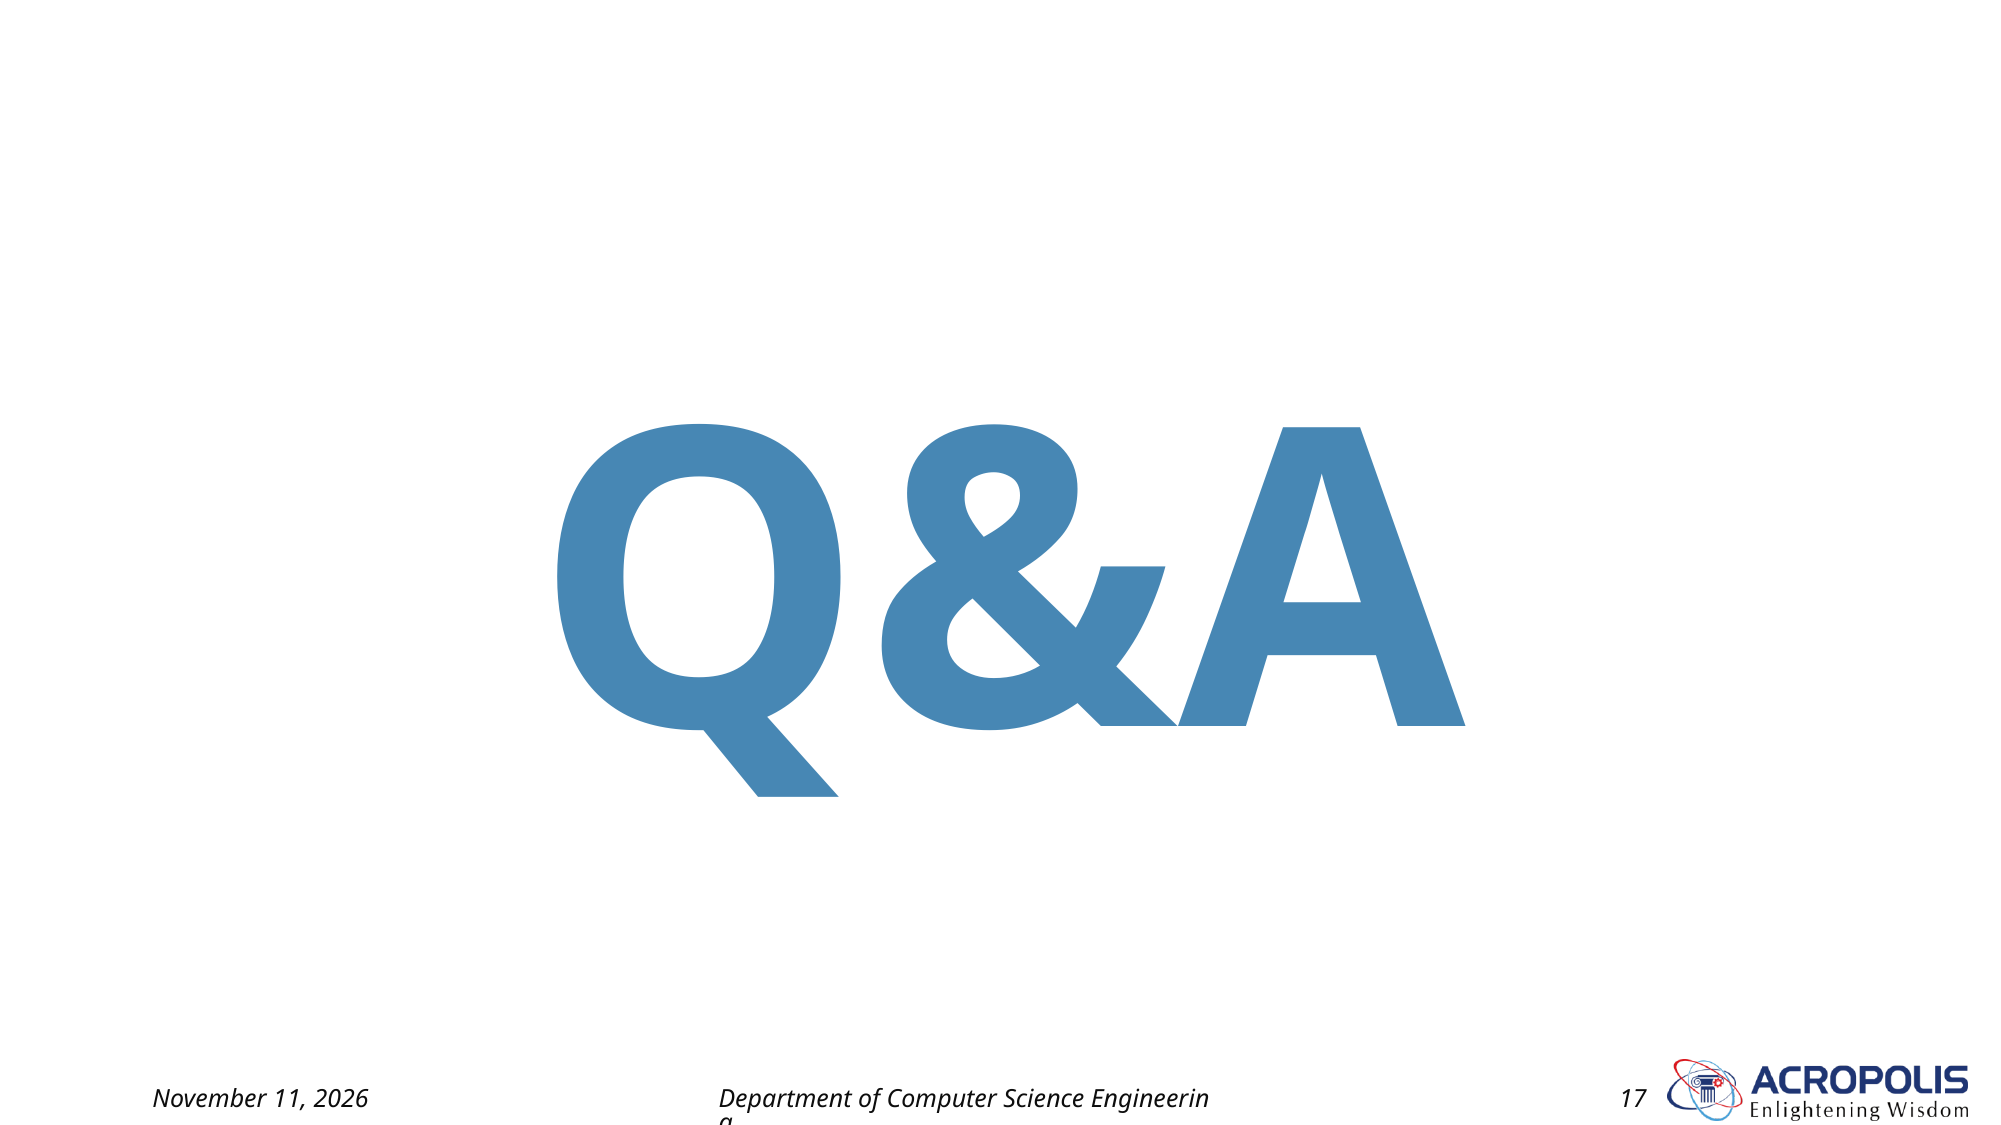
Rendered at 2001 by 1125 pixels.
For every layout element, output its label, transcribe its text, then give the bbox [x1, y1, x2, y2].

picture [1667, 1059, 1968, 1121]
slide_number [137, 1076, 663, 1122]
footer Department of Computer Science Engineering [703, 1076, 1229, 1122]
text_box Q&A [15, 302, 1985, 818]
slide_number 17 [1436, 1076, 1662, 1122]
